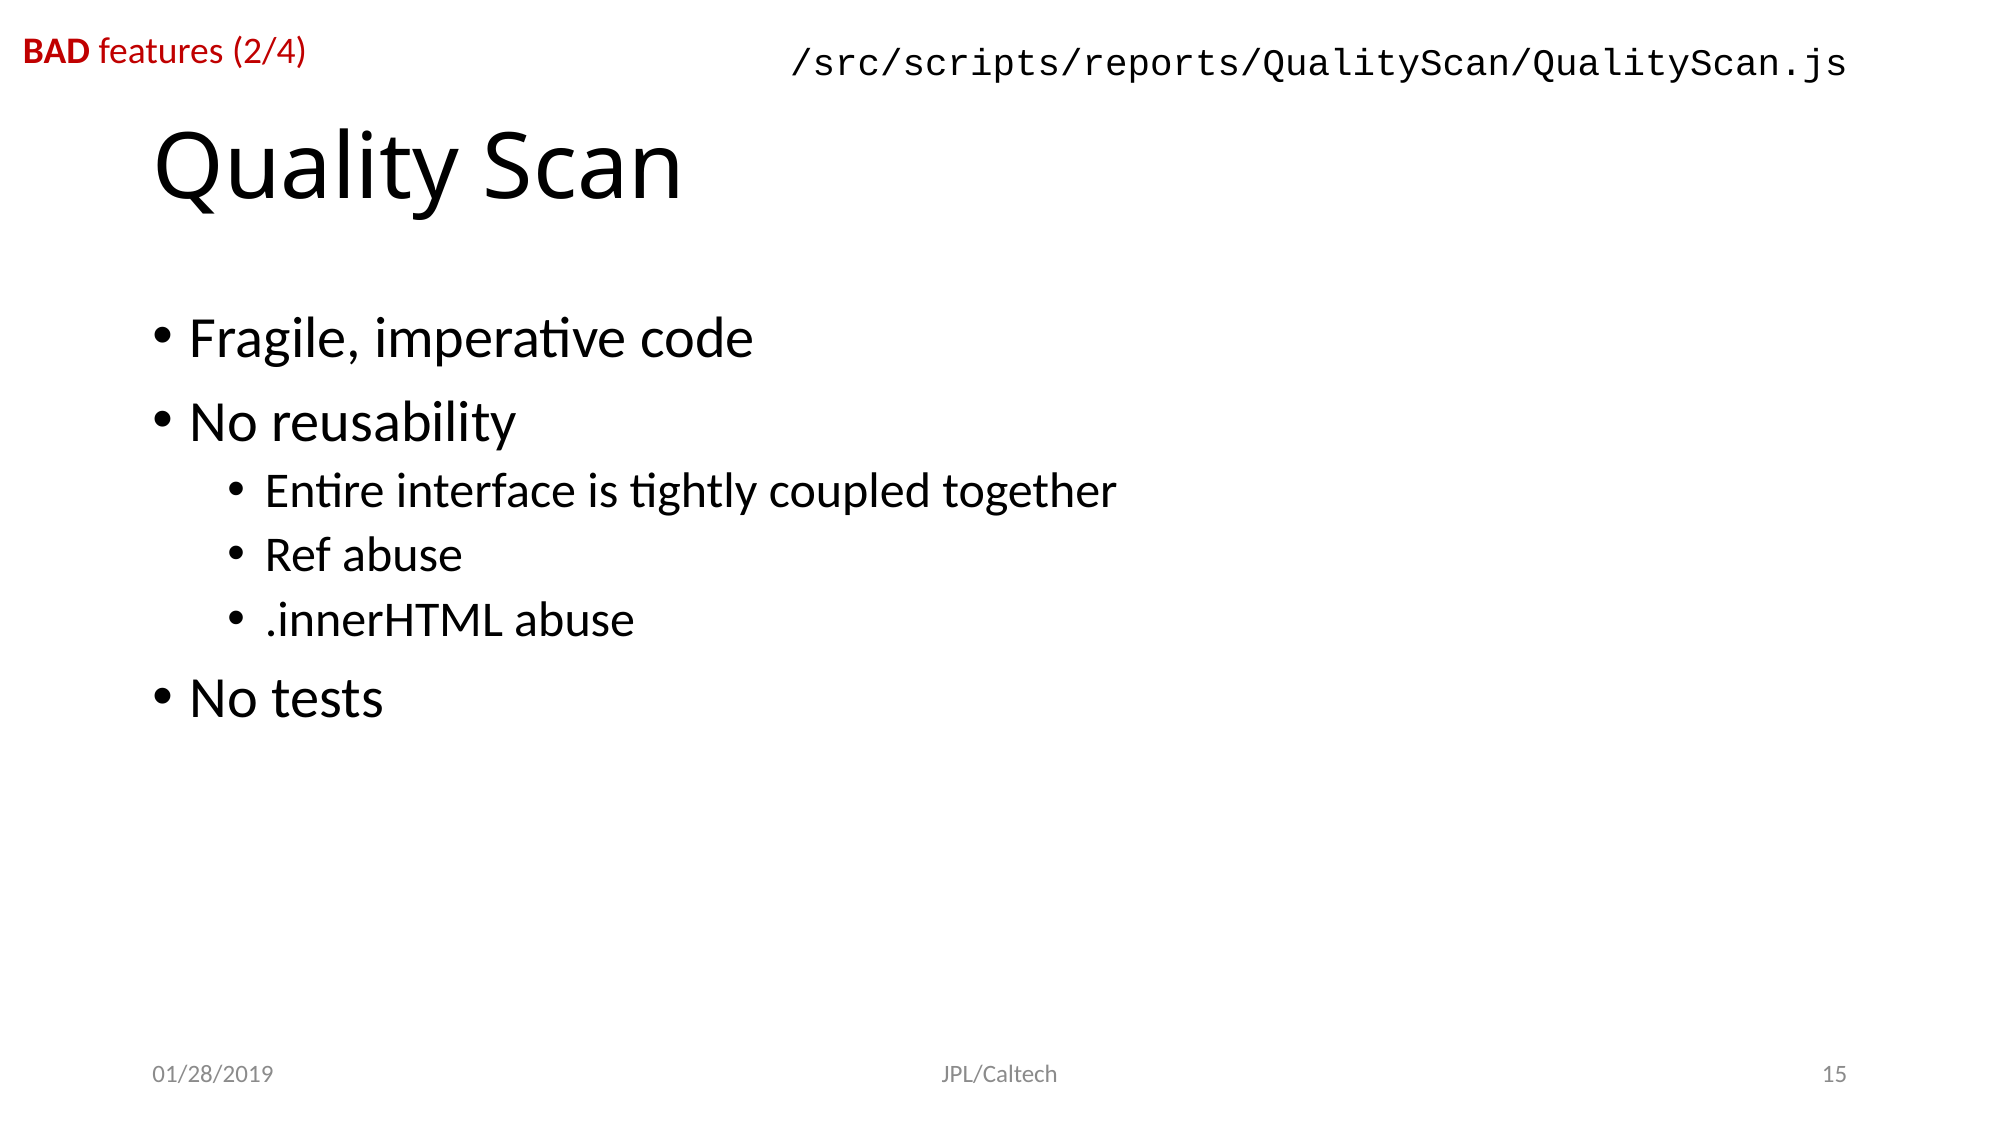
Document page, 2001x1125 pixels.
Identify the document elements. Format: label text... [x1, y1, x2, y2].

text_box BAD features (2/4) [8, 18, 323, 79]
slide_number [137, 1042, 588, 1103]
list Fragile, imperative code No reusability Entire interface is tightly coupled together Ref abuse .innerHTML abuse No tests [137, 299, 1863, 1014]
text_box /src/scripts/reports/QualityScan/QualityScan.js [605, 30, 1863, 91]
footer JPL/Caltech [662, 1042, 1338, 1103]
title Quality Scan [137, 59, 1863, 278]
slide_number 14 [1412, 1042, 1863, 1103]
